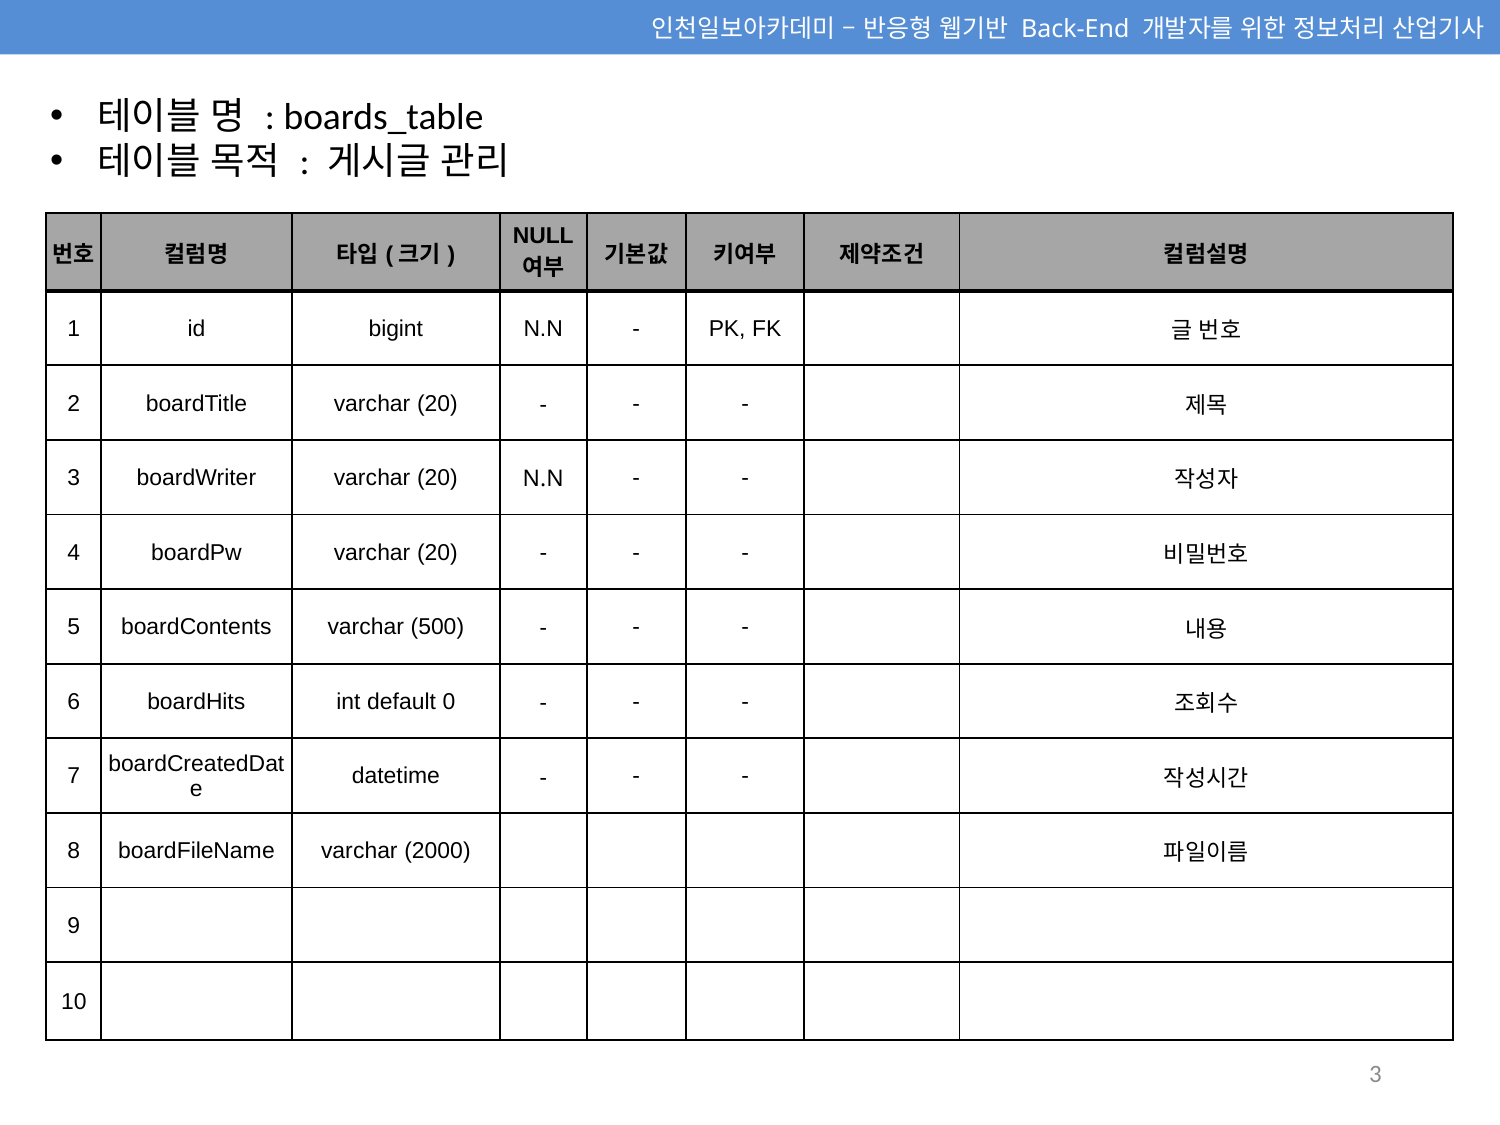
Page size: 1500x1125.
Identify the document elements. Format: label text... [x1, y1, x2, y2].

table_cell 작성시간 [960, 739, 1452, 812]
table_cell [687, 888, 803, 961]
table_cell - [588, 590, 685, 663]
table_header 제약조건 [805, 214, 959, 289]
table_cell varchar (500) [293, 590, 499, 663]
table_cell N.N [501, 441, 586, 514]
table_header 번호 [47, 214, 100, 289]
table_cell 글 번호 [960, 293, 1452, 364]
table_cell 작성자 [960, 441, 1452, 514]
table_cell 4 [47, 515, 100, 588]
table_cell [805, 515, 959, 588]
table_cell 10 [47, 963, 100, 1039]
table_cell 7 [47, 739, 100, 812]
table_cell [960, 963, 1452, 1039]
table_cell boardContents [102, 590, 291, 663]
table_cell 내용 [960, 590, 1452, 663]
table_cell - [687, 515, 803, 588]
table_cell varchar (20) [293, 366, 499, 439]
table_cell - [501, 590, 586, 663]
table_header 키여부 [687, 214, 803, 289]
table_cell [687, 963, 803, 1039]
table_cell 3 [47, 441, 100, 514]
slide_number 2 [1059, 1042, 1397, 1103]
table_cell [501, 963, 586, 1039]
table_cell - [588, 515, 685, 588]
table_cell N.N [501, 293, 586, 364]
table_header 타입(크기) [293, 214, 499, 289]
table_header 컬럼설명 [960, 214, 1452, 289]
table_cell varchar (2000) [293, 814, 499, 887]
table_cell boardPw [102, 515, 291, 588]
table_cell [805, 441, 959, 514]
table_cell varchar (20) [293, 441, 499, 514]
table_header 컬럼명 [102, 214, 291, 289]
table_cell boardHits [102, 665, 291, 737]
table_cell [960, 888, 1452, 961]
table_cell [501, 888, 586, 961]
table_cell PK, FK [687, 293, 803, 364]
table_cell - [501, 739, 586, 812]
table_cell [805, 665, 959, 737]
table_cell [805, 963, 959, 1039]
table_cell [501, 814, 586, 887]
table_cell varchar (20) [293, 515, 499, 588]
table_cell [293, 963, 499, 1039]
table_header NULL 여부 [501, 214, 586, 289]
table_cell - [588, 739, 685, 812]
table_cell [588, 963, 685, 1039]
table_cell [687, 814, 803, 887]
table_cell boardWriter [102, 441, 291, 514]
table_cell - [687, 441, 803, 514]
table_cell boardCreatedDate [102, 739, 291, 812]
table_cell [102, 963, 291, 1039]
table_cell [588, 888, 685, 961]
table_cell - [588, 293, 685, 364]
table_cell - [687, 366, 803, 439]
table_cell 비밀번호 [960, 515, 1452, 588]
table_cell 9 [47, 888, 100, 961]
table_cell - [501, 515, 586, 588]
table_cell - [588, 441, 685, 514]
table_cell 파일이름 [960, 814, 1452, 887]
table_cell boardFileName [102, 814, 291, 887]
table_cell [805, 590, 959, 663]
table_cell [805, 366, 959, 439]
table_cell 조회수 [960, 665, 1452, 737]
table_cell 8 [47, 814, 100, 887]
table_cell bigint [293, 293, 499, 364]
table_cell id [102, 293, 291, 364]
table_cell [805, 814, 959, 887]
table_cell [805, 888, 959, 961]
table_cell - [687, 739, 803, 812]
table_header 기본값 [588, 214, 685, 289]
text_box 테이블 명 : boards_table 테이블 목적 : 게시글 관리 [35, 84, 1460, 190]
table_cell [805, 739, 959, 812]
table_cell 1 [47, 293, 100, 364]
table_cell [102, 888, 291, 961]
table_cell 2 [47, 366, 100, 439]
table_cell [588, 814, 685, 887]
table_cell - [588, 366, 685, 439]
table_cell boardTitle [102, 366, 291, 439]
table_cell - [687, 590, 803, 663]
table_cell int default 0 [293, 665, 499, 737]
table_cell 5 [47, 590, 100, 663]
table_cell [293, 888, 499, 961]
table_cell - [501, 366, 586, 439]
table_cell - [588, 665, 685, 737]
table_cell [805, 293, 959, 364]
table_cell - [687, 665, 803, 737]
table_cell 6 [47, 665, 100, 737]
table_cell - [501, 665, 586, 737]
table_cell 제목 [960, 366, 1452, 439]
table_cell datetime [293, 739, 499, 812]
